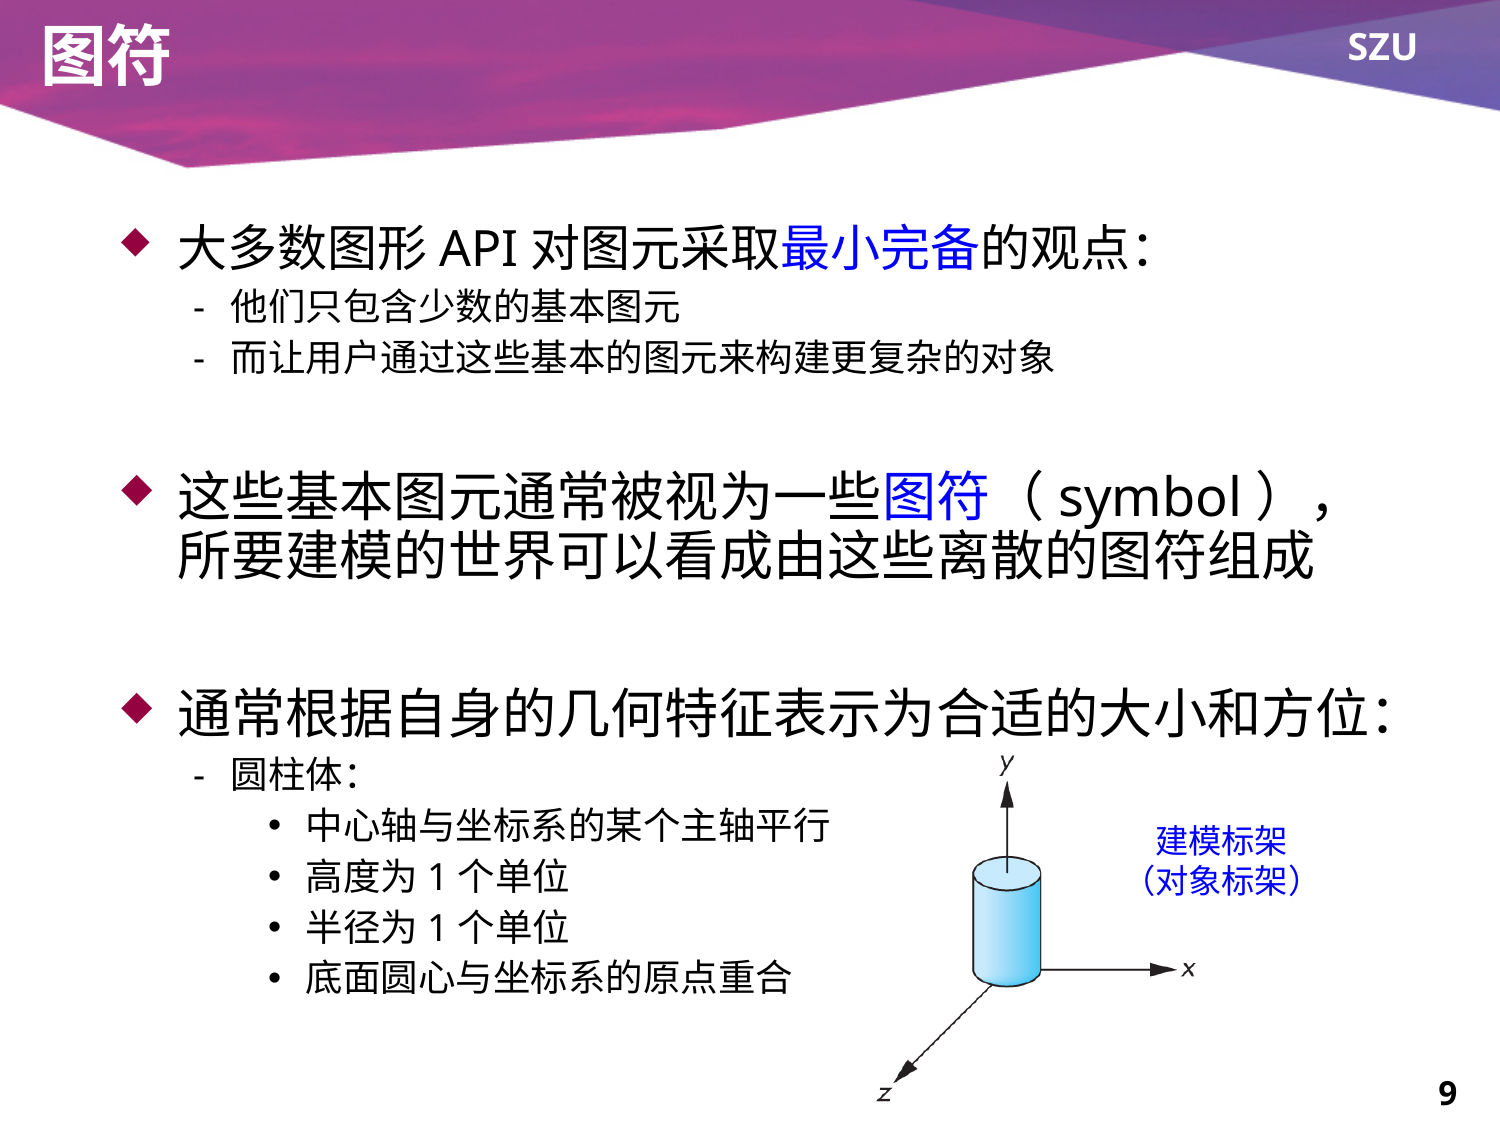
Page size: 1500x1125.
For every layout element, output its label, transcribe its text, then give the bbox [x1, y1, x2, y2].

picture [0, 0, 1500, 1125]
title 图符 [25, 15, 1320, 104]
list 大多数图形API对图元采取最小完备的观点： 他们只包含少数的基本图元 而让用户通过这些基本的图元来构建更复杂的对象 这些基本图元通常被视为一些图符（symbol），所要建模的世界可以看成由这些离散的图符组成 通常根据自身的几何特征表示为合适的大小和方位： 圆柱体： 中心轴与坐标系的某个主轴平行 高度为1个单位 半径为1个单位 底面圆心与坐标系的原点重合 [103, 216, 1397, 1066]
slide_number 9 [1384, 1065, 1500, 1125]
text_box 建模标架 （对象标架） [1215, 812, 1337, 908]
